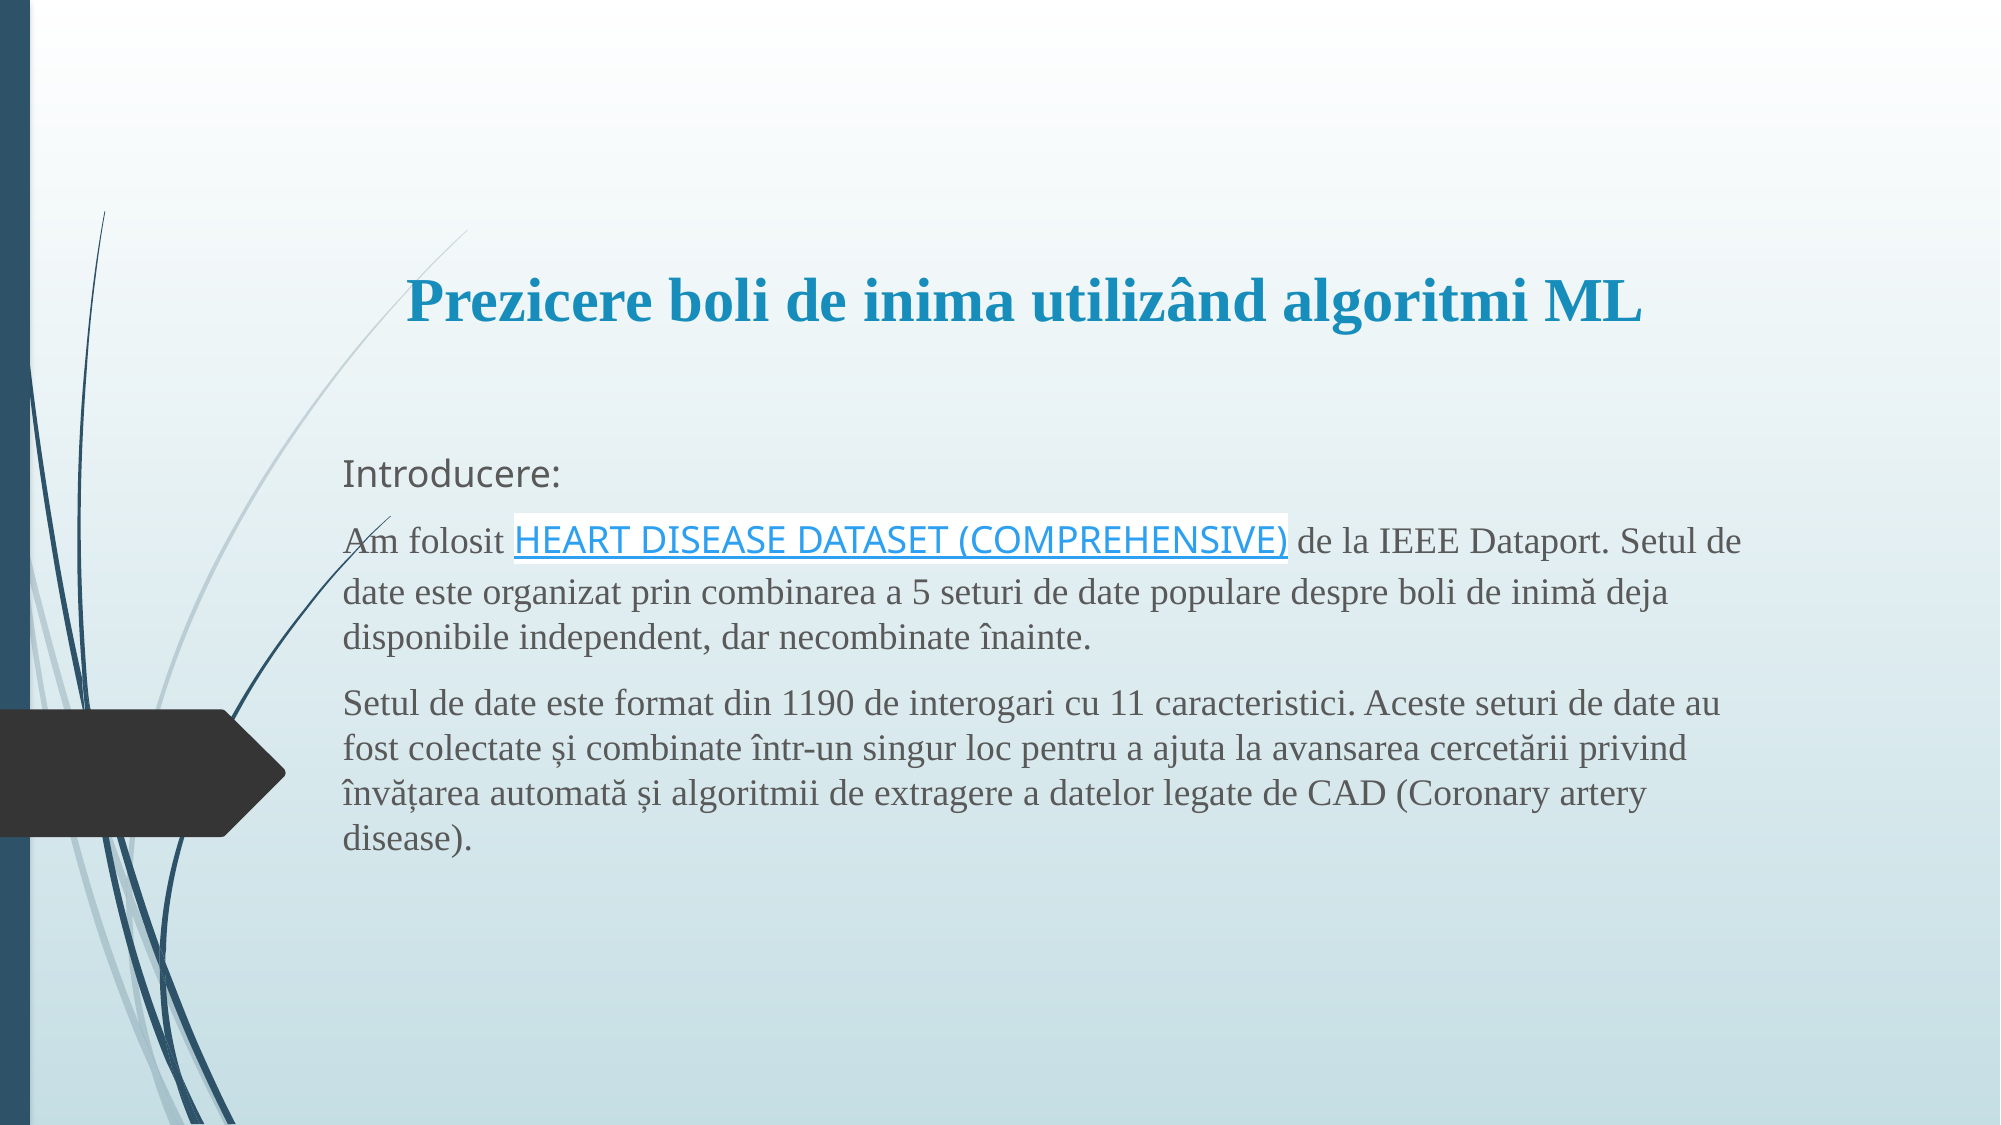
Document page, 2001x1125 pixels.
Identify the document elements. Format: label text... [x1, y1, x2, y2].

title Prezicere boli de inima utilizând algoritmi ML [391, 230, 1727, 342]
subtitle Introducere: Am folosit HEART DISEASE DATASET (COMPREHENSIVE) de la IEEE Dataport. Setul de date este organizat prin combinarea a 5 seturi de date populare despre boli de inimă deja disponibile independent, dar necombinate înainte. Setul de date este format din 1190 de interogari cu 11 caracteristici. Aceste seturi de date au fost colectate și combinate într-un singur loc pentru a ajuta la avansarea cercetării privind învățarea automată și algoritmii de extragere a datelor legate de CAD (Coronary artery disease). [327, 442, 1791, 1042]
